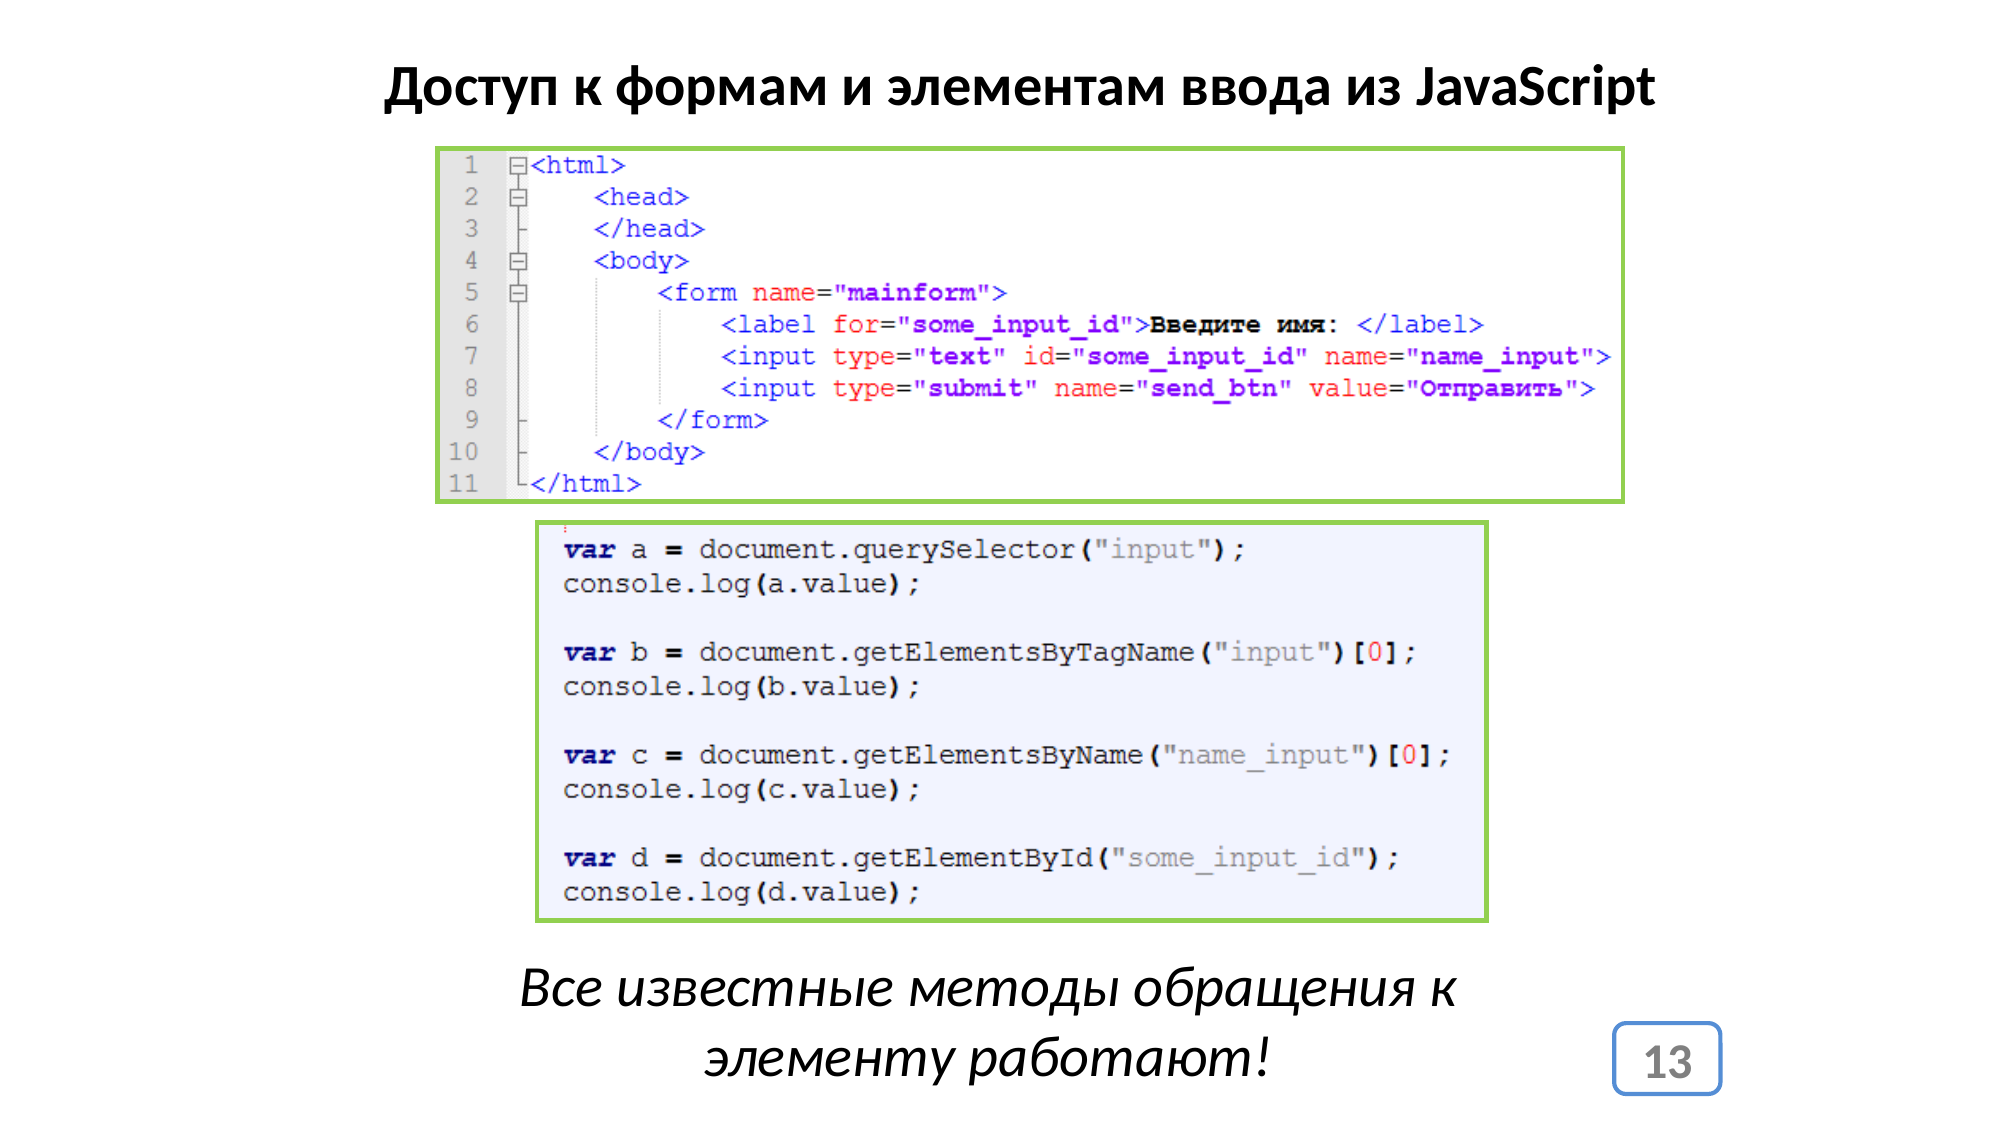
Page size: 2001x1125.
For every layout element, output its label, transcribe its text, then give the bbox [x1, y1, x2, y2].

text_box Доступ к формам и элементам ввода из JavaScript [369, 39, 1672, 125]
picture [439, 150, 1621, 500]
text_box Все известные методы обращения к элементу работают! [373, 940, 1603, 1096]
text_box 13 [1612, 1021, 1723, 1097]
picture [538, 524, 1485, 919]
